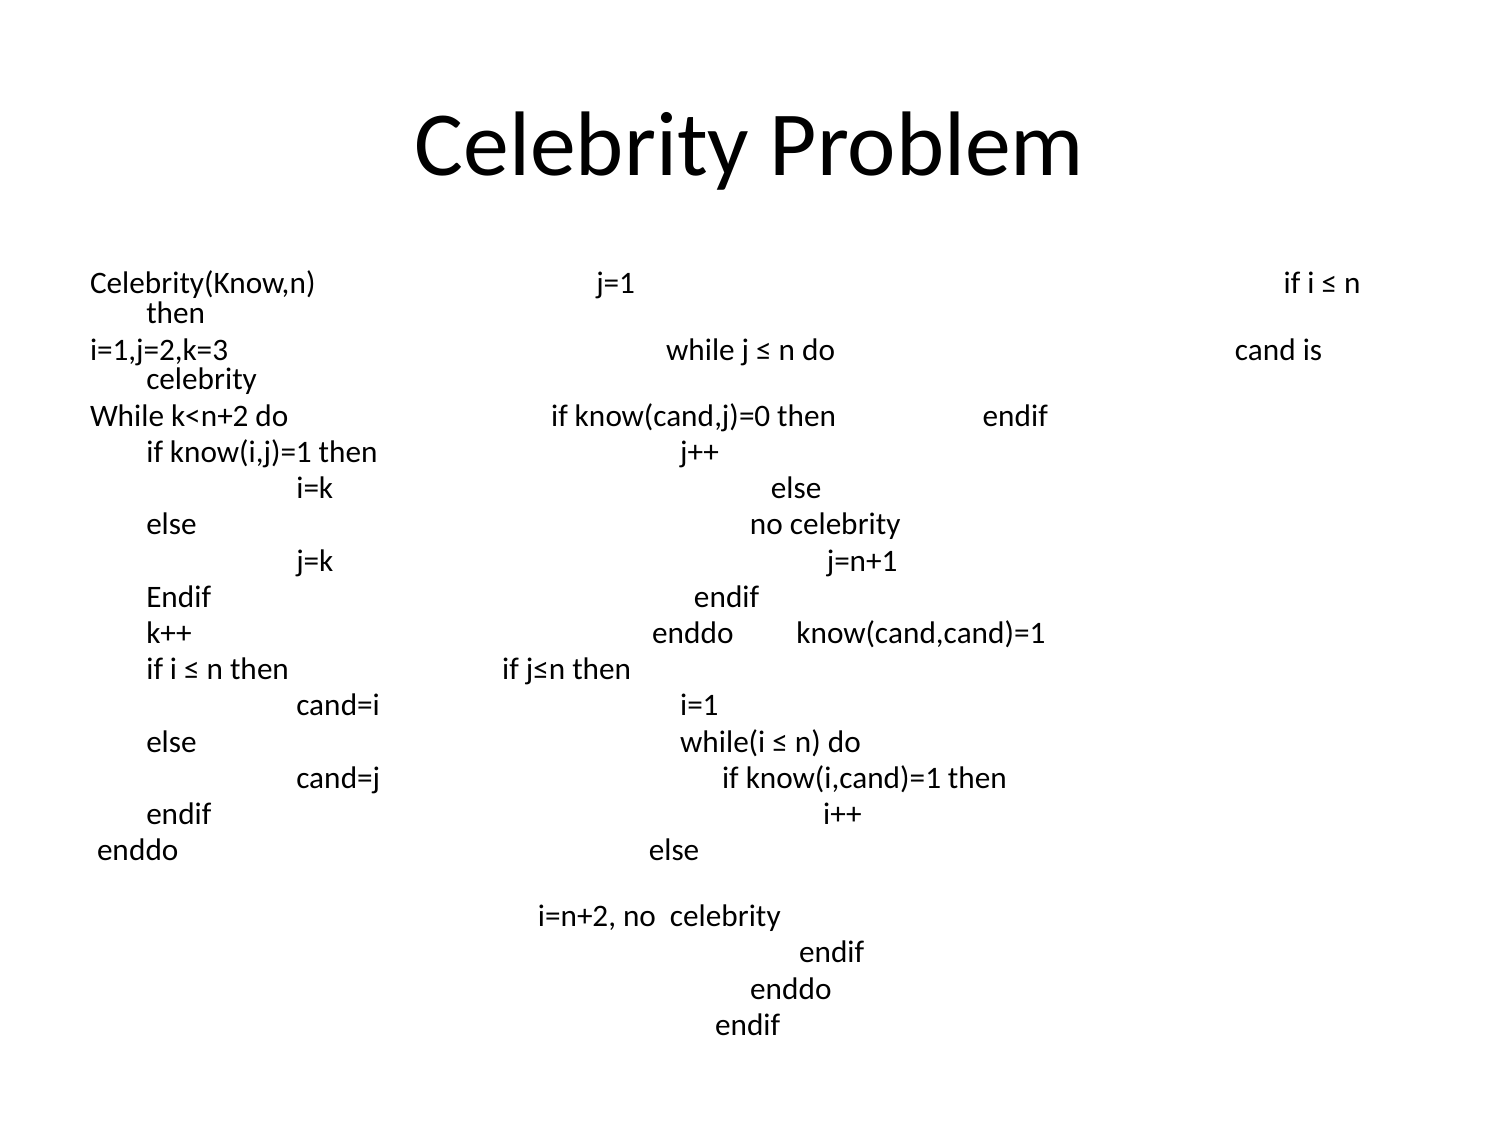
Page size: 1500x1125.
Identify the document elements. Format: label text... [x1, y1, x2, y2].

list Celebrity(Know,n) j=1 if i ≤ n then i=1,j=2,k=3 while j ≤ n do cand is celebrity While k<n+2 do if know(cand,j)=0 then endif if know(i,j)=1 then j++ i=k else else no celebrity j=k j=n+1 Endif endif k++ enddo know(cand,cand)=1 if i ≤ n then if j≤n then cand=i i=1 else while(i ≤ n) do cand=j if know(i,cand)=1 then endif i++ enddo else i=n+2, no celebrity endif enddo endif [75, 262, 1425, 1005]
title Celebrity Problem [75, 45, 1425, 233]
